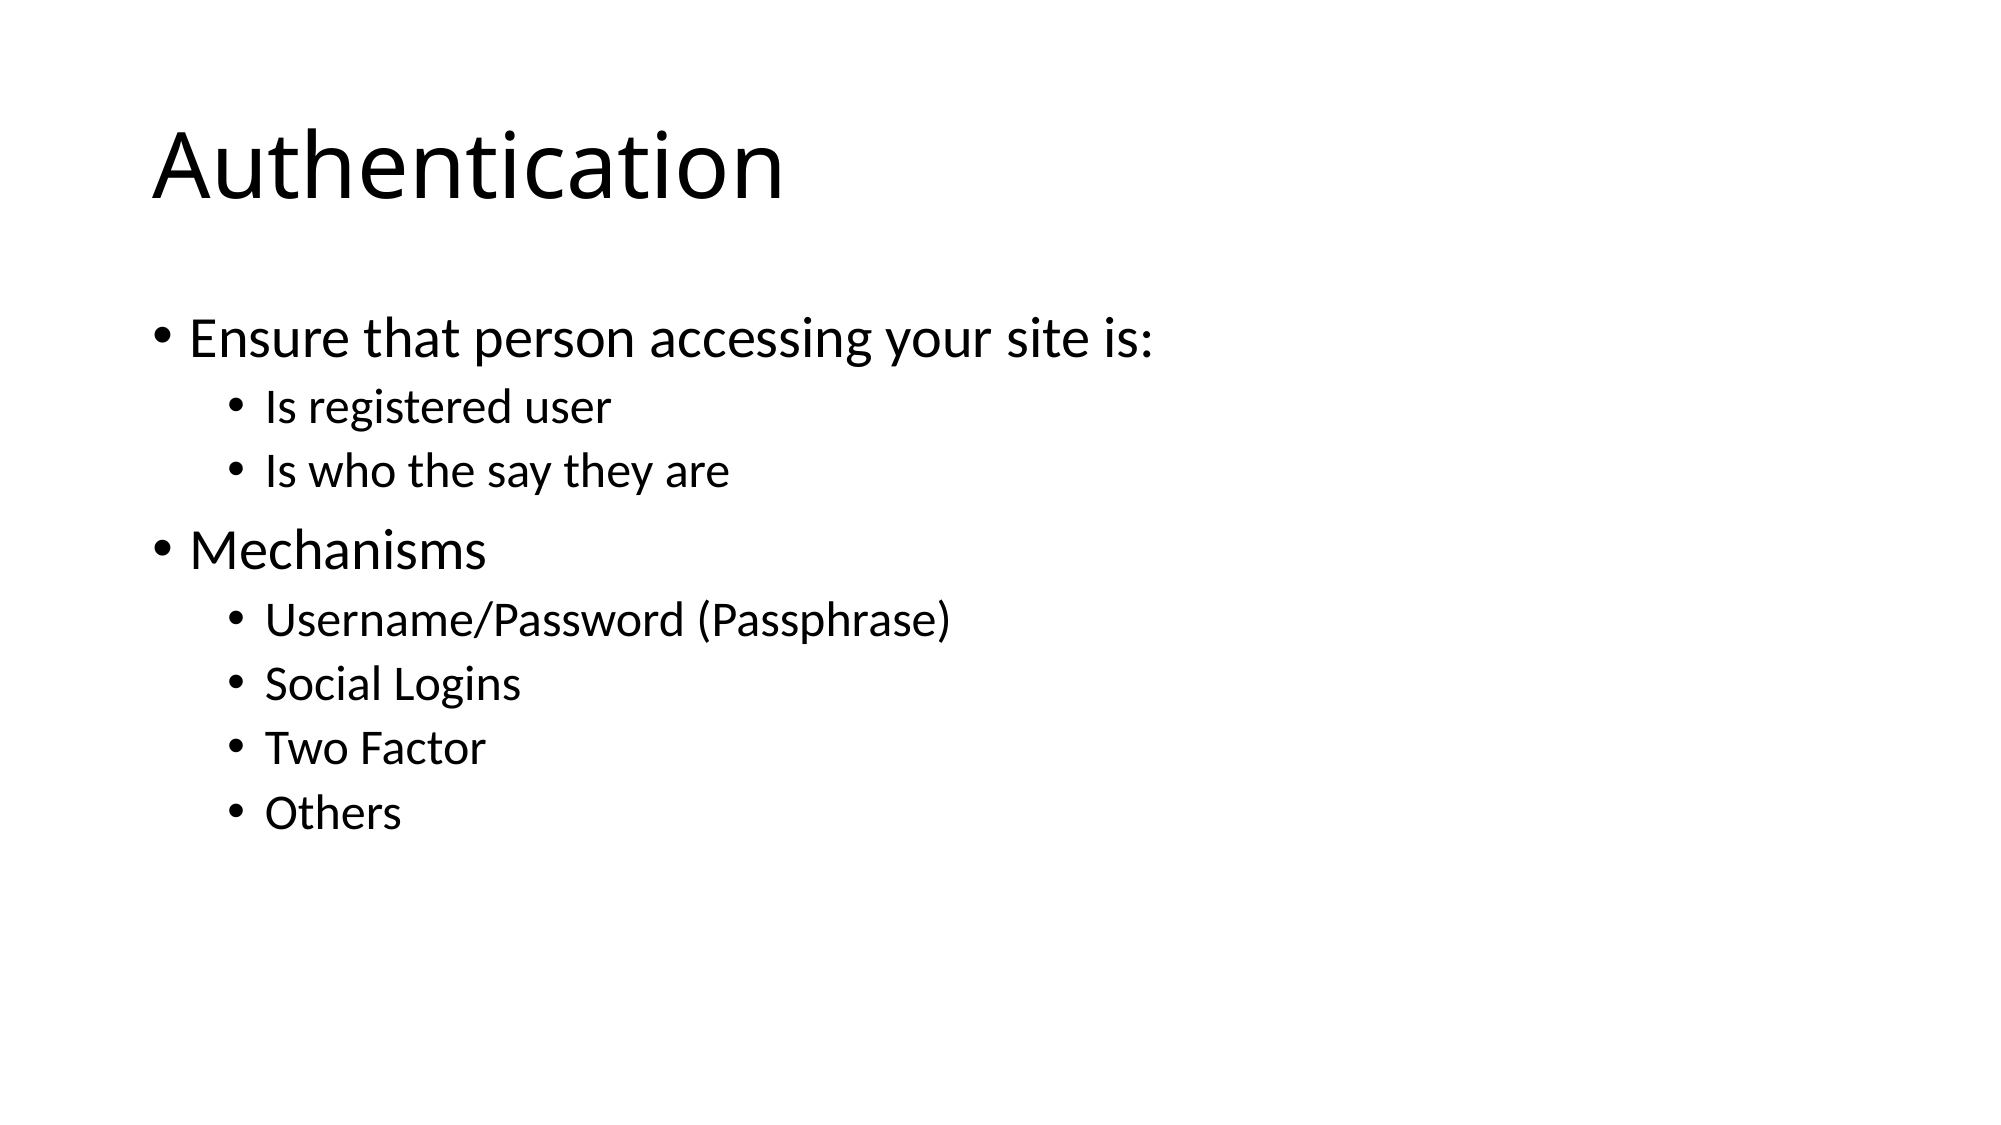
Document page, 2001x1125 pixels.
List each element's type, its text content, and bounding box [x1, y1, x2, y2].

title Authentication [137, 59, 1863, 278]
list Ensure that person accessing your site is: Is registered user Is who the say they are Mechanisms Username/Password (Passphrase) Social Logins Two Factor Others [137, 299, 1863, 1014]
